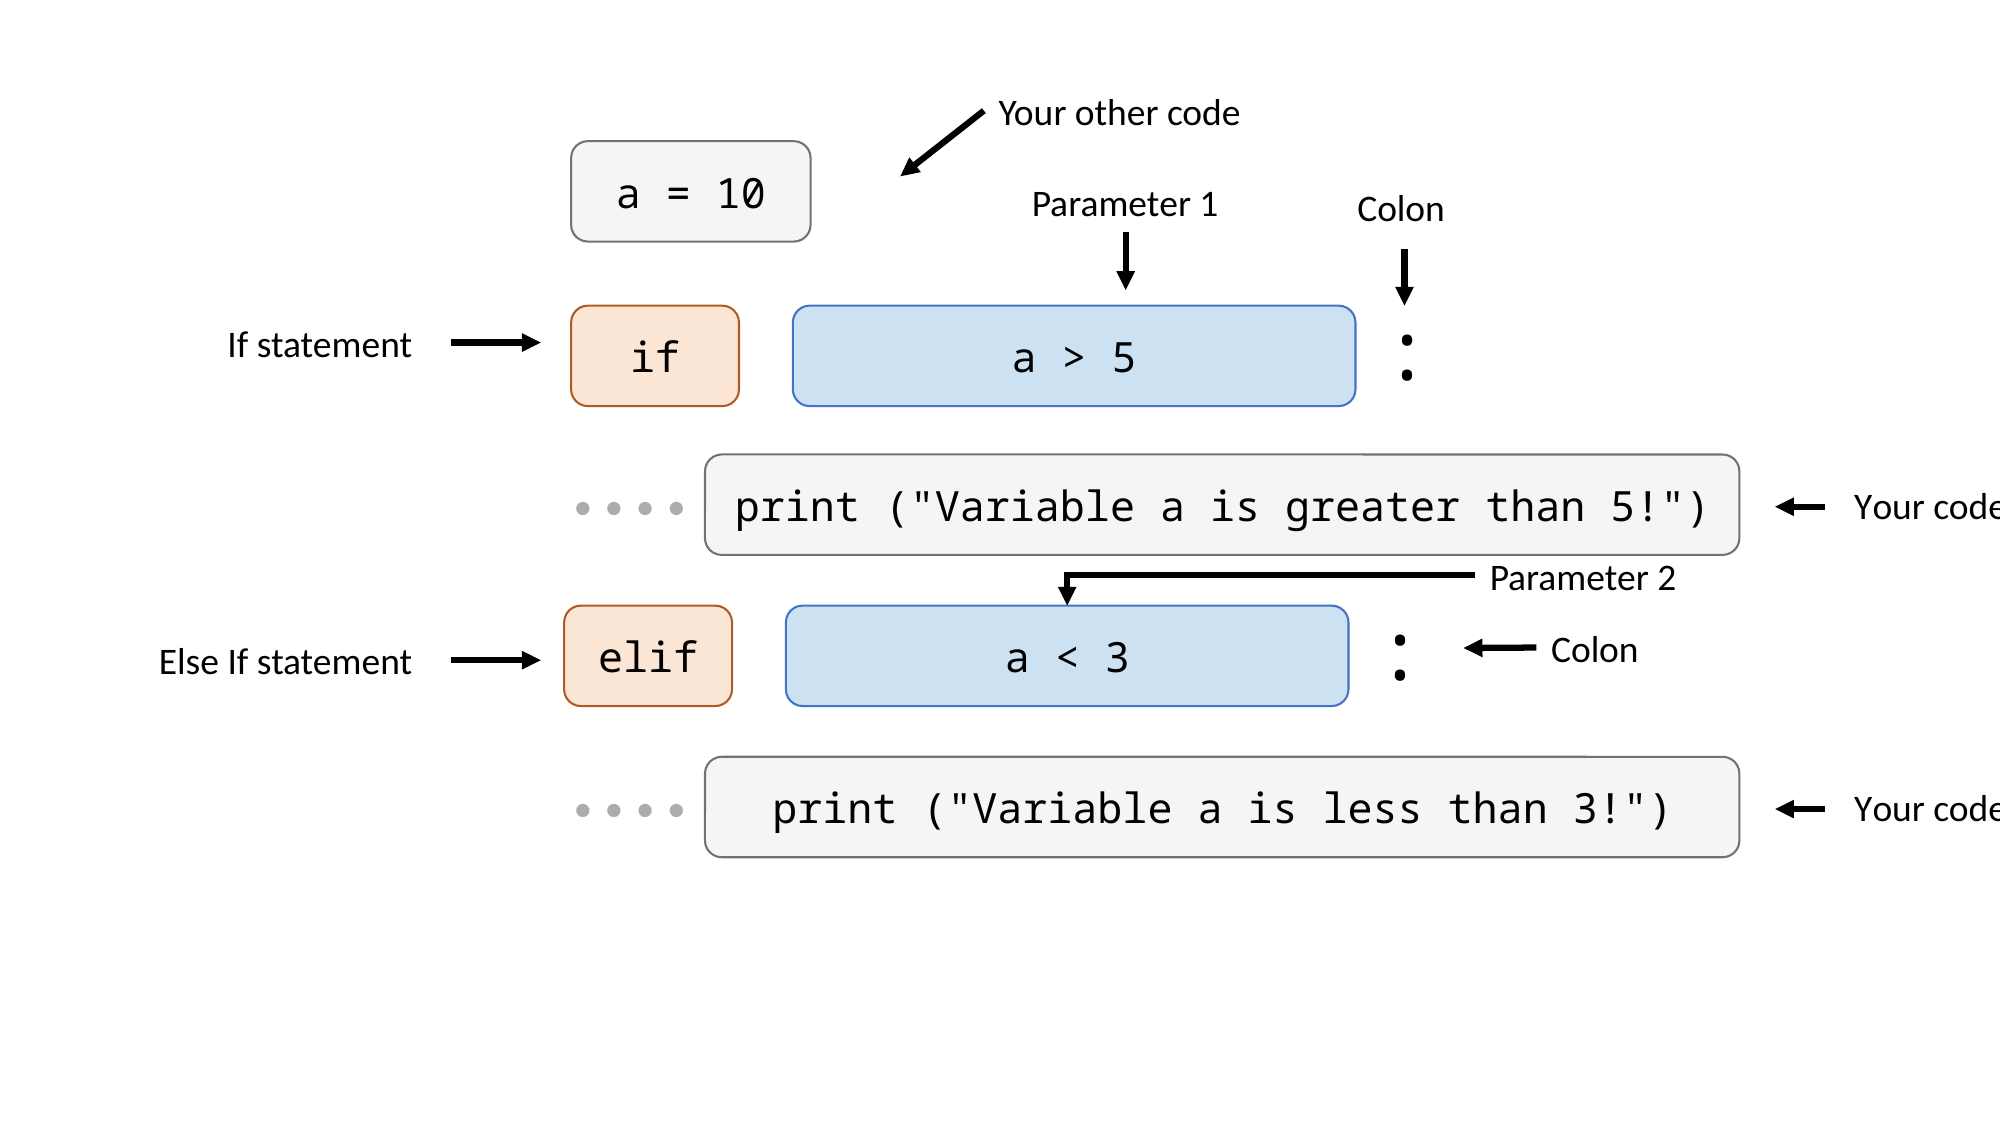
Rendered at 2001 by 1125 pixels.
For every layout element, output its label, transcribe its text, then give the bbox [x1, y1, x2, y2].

text_box a = 10 [570, 140, 812, 243]
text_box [1067, 575, 1475, 606]
text_box Colon [1342, 176, 1472, 236]
text_box If statement [212, 312, 516, 372]
text_box Colon [1536, 617, 1666, 678]
text_box print ("Variable a is greater than 5!") [703, 453, 1741, 556]
text_box : [1367, 289, 1471, 405]
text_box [900, 111, 984, 177]
text_box •••• [558, 474, 750, 535]
text_box if [570, 304, 741, 408]
text_box elif [563, 604, 734, 708]
text_box Your other code [983, 80, 1281, 141]
text_box Your code 1 [1839, 474, 2000, 535]
text_box •••• [558, 776, 750, 837]
text_box : [1360, 606, 1464, 705]
text_box print ("Variable a is less than 3!") [703, 755, 1741, 859]
text_box Your code 2 [1839, 776, 2000, 837]
text_box Else If statement [144, 629, 516, 690]
text_box Parameter 2 [1475, 545, 1692, 606]
text_box a > 5 [791, 304, 1357, 408]
text_box Parameter 1 [1017, 172, 1235, 232]
text_box a < 3 [784, 604, 1350, 708]
